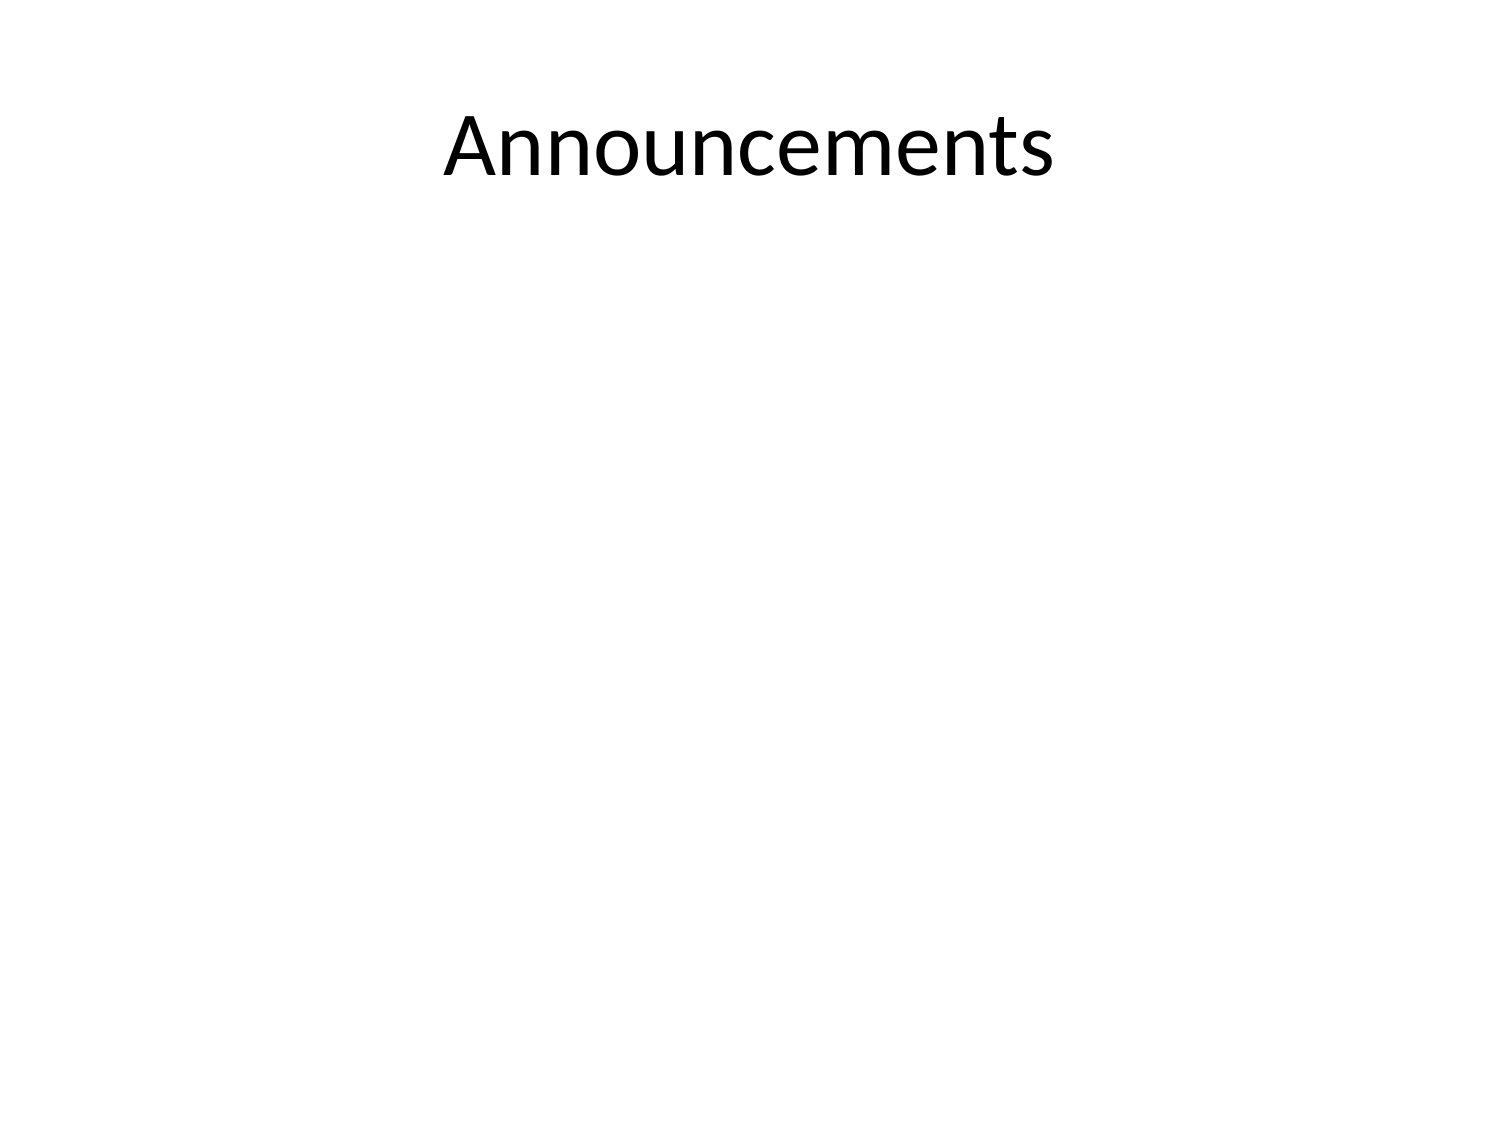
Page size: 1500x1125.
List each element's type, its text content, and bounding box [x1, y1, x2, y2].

title Announcements [75, 45, 1425, 233]
